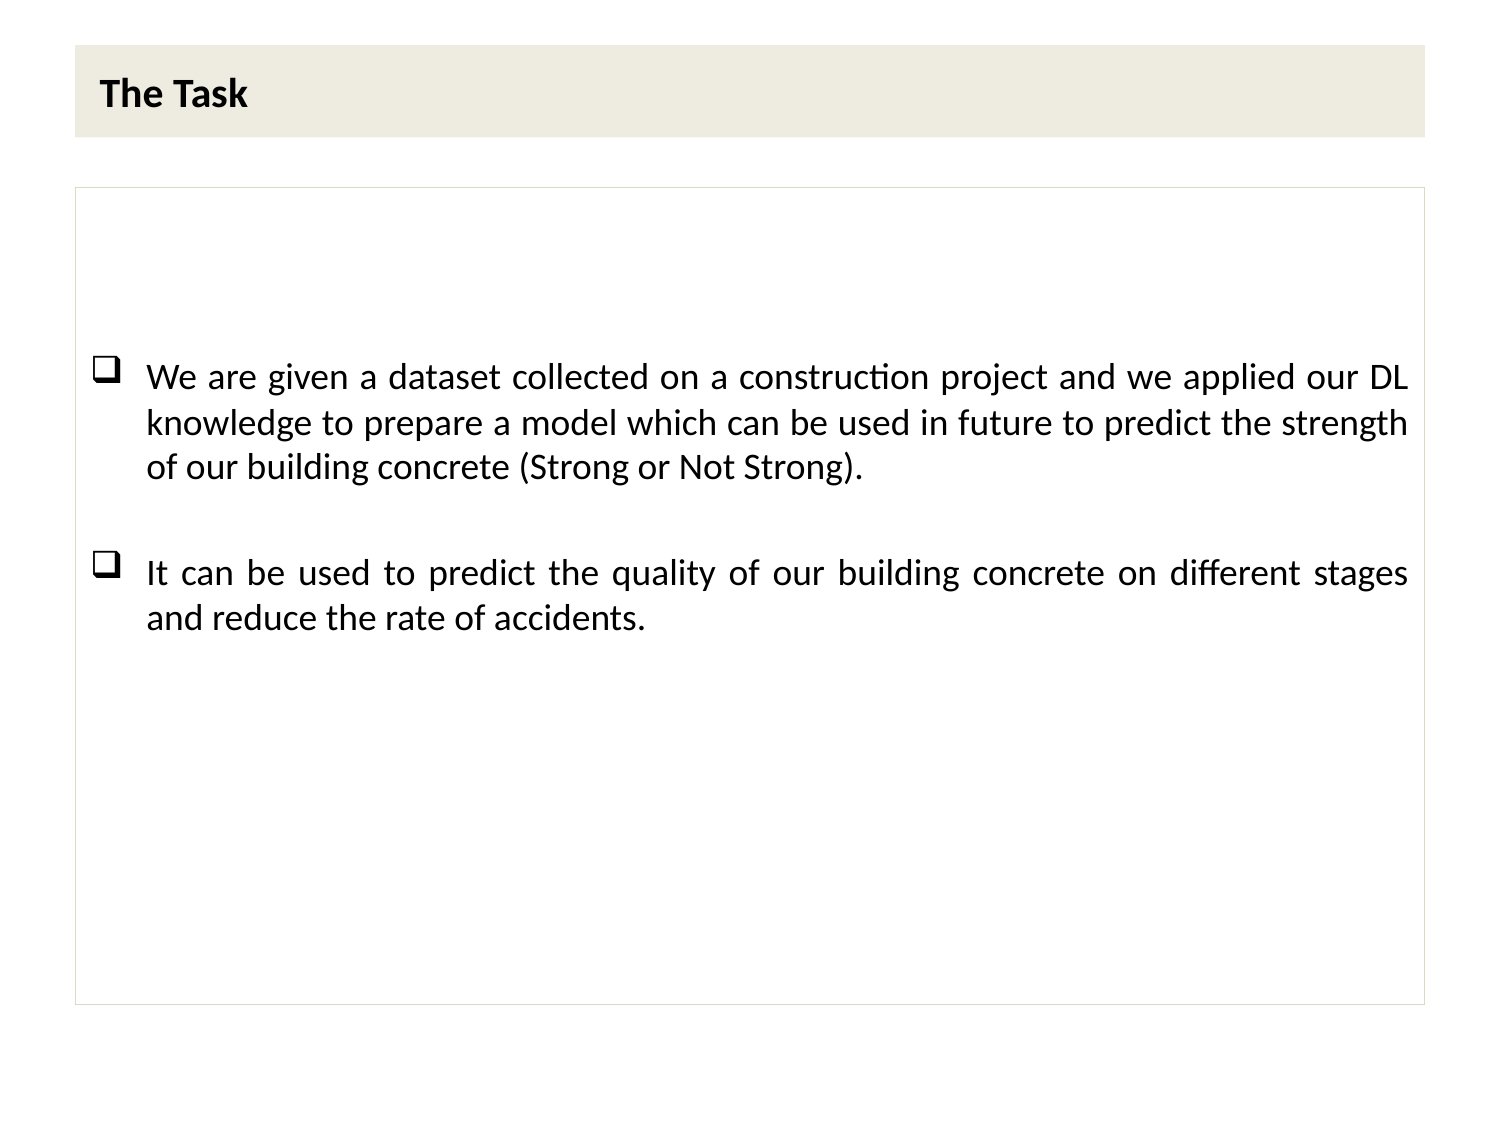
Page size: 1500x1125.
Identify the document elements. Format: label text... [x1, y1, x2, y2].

title The Task [75, 45, 1425, 138]
list We are given a dataset collected on a construction project and we applied our DL knowledge to prepare a model which can be used in future to predict the strength of our building concrete (Strong or Not Strong). It can be used to predict the quality of our building concrete on different stages and reduce the rate of accidents. [75, 187, 1425, 1005]
